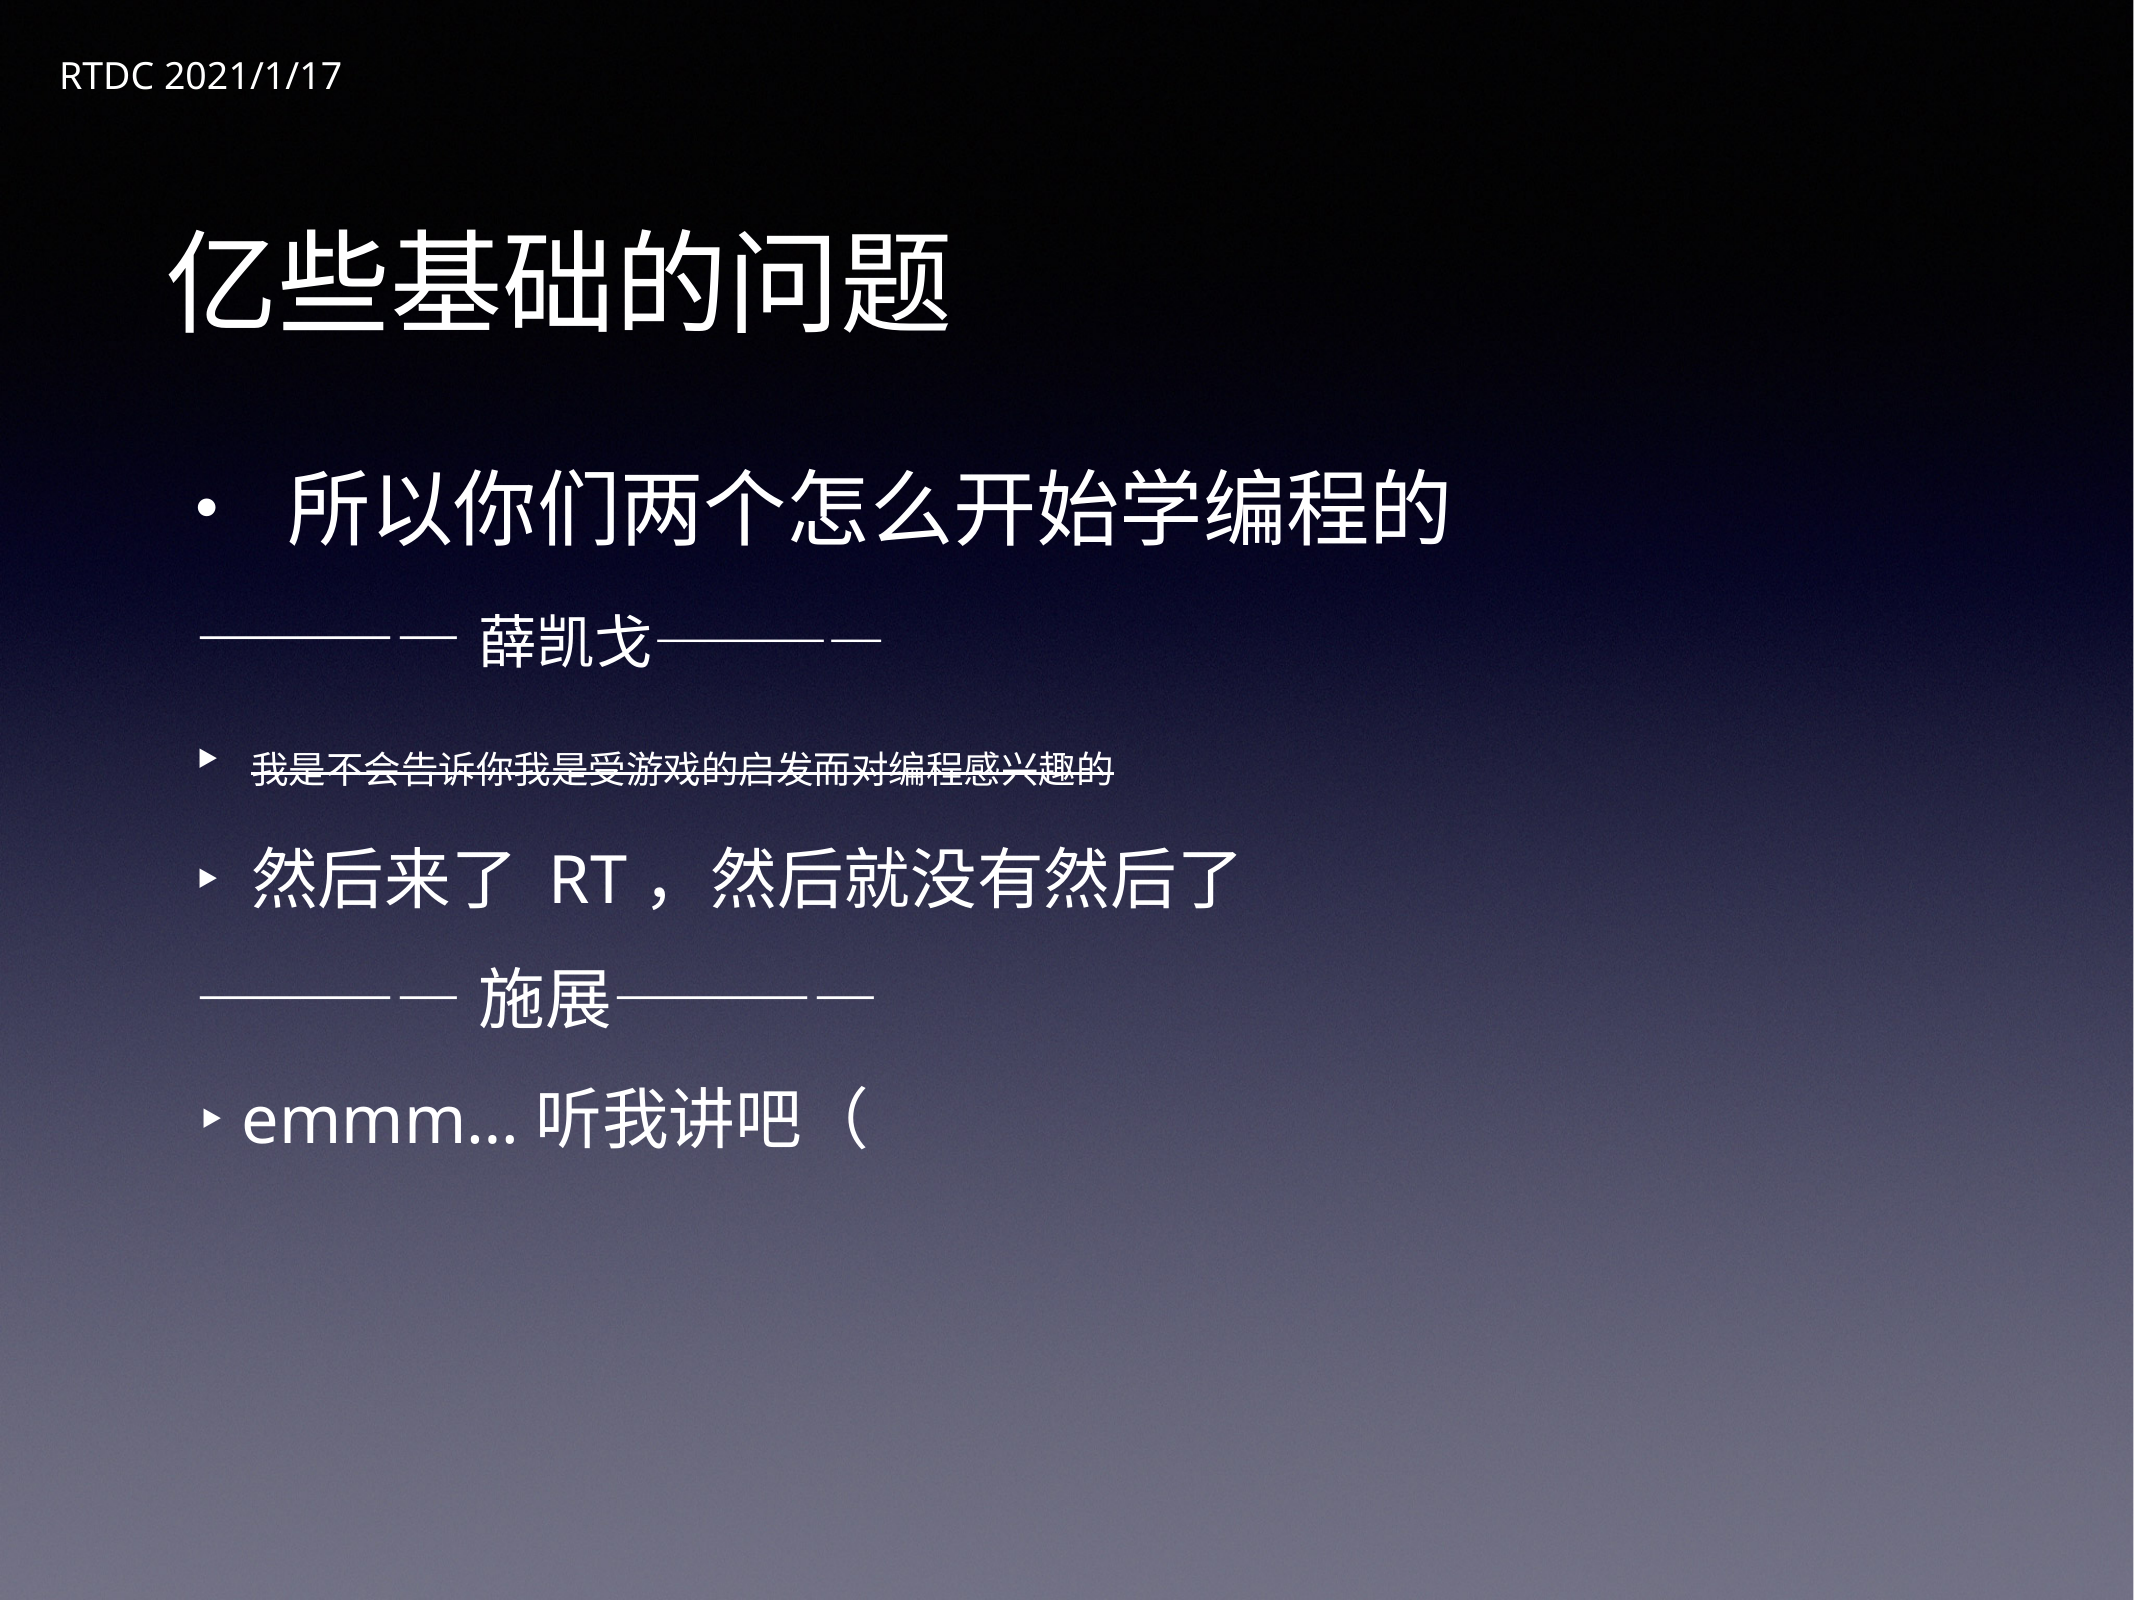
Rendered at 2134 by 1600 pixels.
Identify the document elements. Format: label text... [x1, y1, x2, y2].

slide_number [50, 43, 385, 107]
text_box • 所以你们两个怎么开始学编程的 ————薛凯戈———— ‣ 我是不会告诉你我是受游戏的启发而对编程感兴趣的 ‣ 然后来了 RT，然后就没有然后了 ————施展———— ‣ emmm…听我讲吧（ [157, 398, 2012, 1497]
text_box [52, 339, 1927, 1403]
picture [0, 0, 2134, 1600]
title 亿些基础的问题 [156, 185, 1030, 375]
